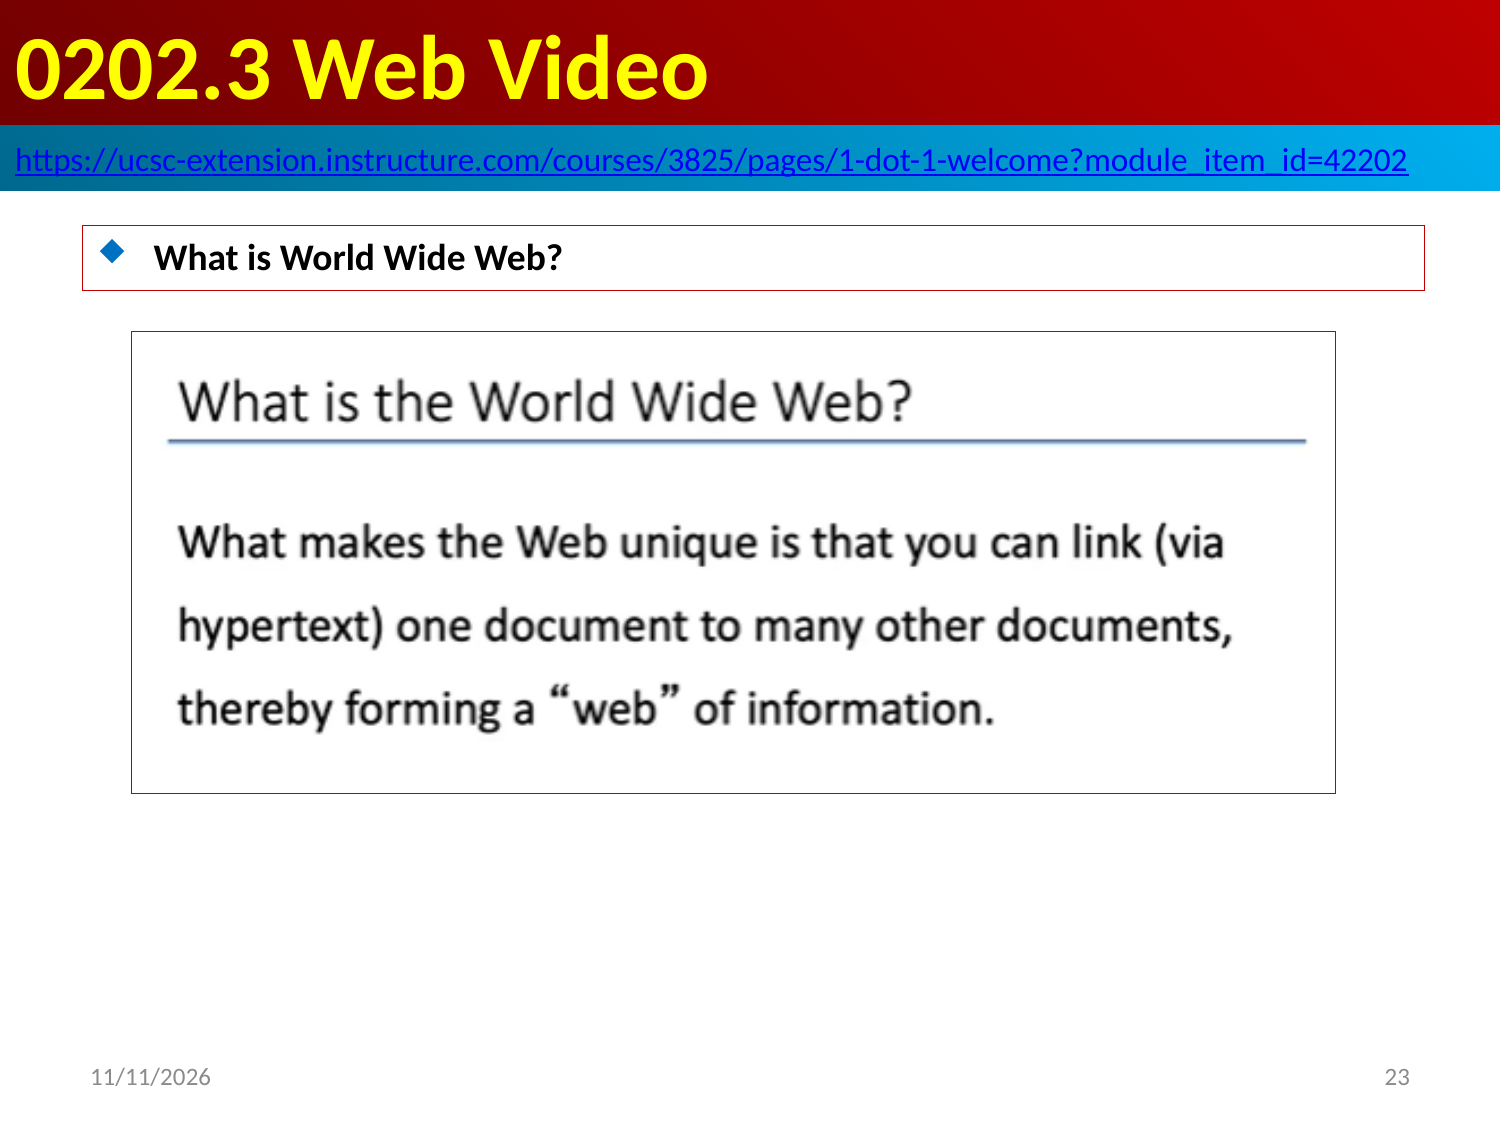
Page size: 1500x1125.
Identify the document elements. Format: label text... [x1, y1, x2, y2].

title 0202.3 Web Video [0, 0, 1500, 125]
subtitle What is World Wide Web? [82, 225, 1425, 291]
text_box https://ucsc-extension.instructure.com/courses/3825/pages/1-dot-1-welcome?module_item_id=42202 [0, 125, 1500, 191]
picture [130, 331, 1337, 794]
slide_number 23 [1074, 1042, 1425, 1109]
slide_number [75, 1042, 425, 1109]
text_box [119, 52, 183, 109]
